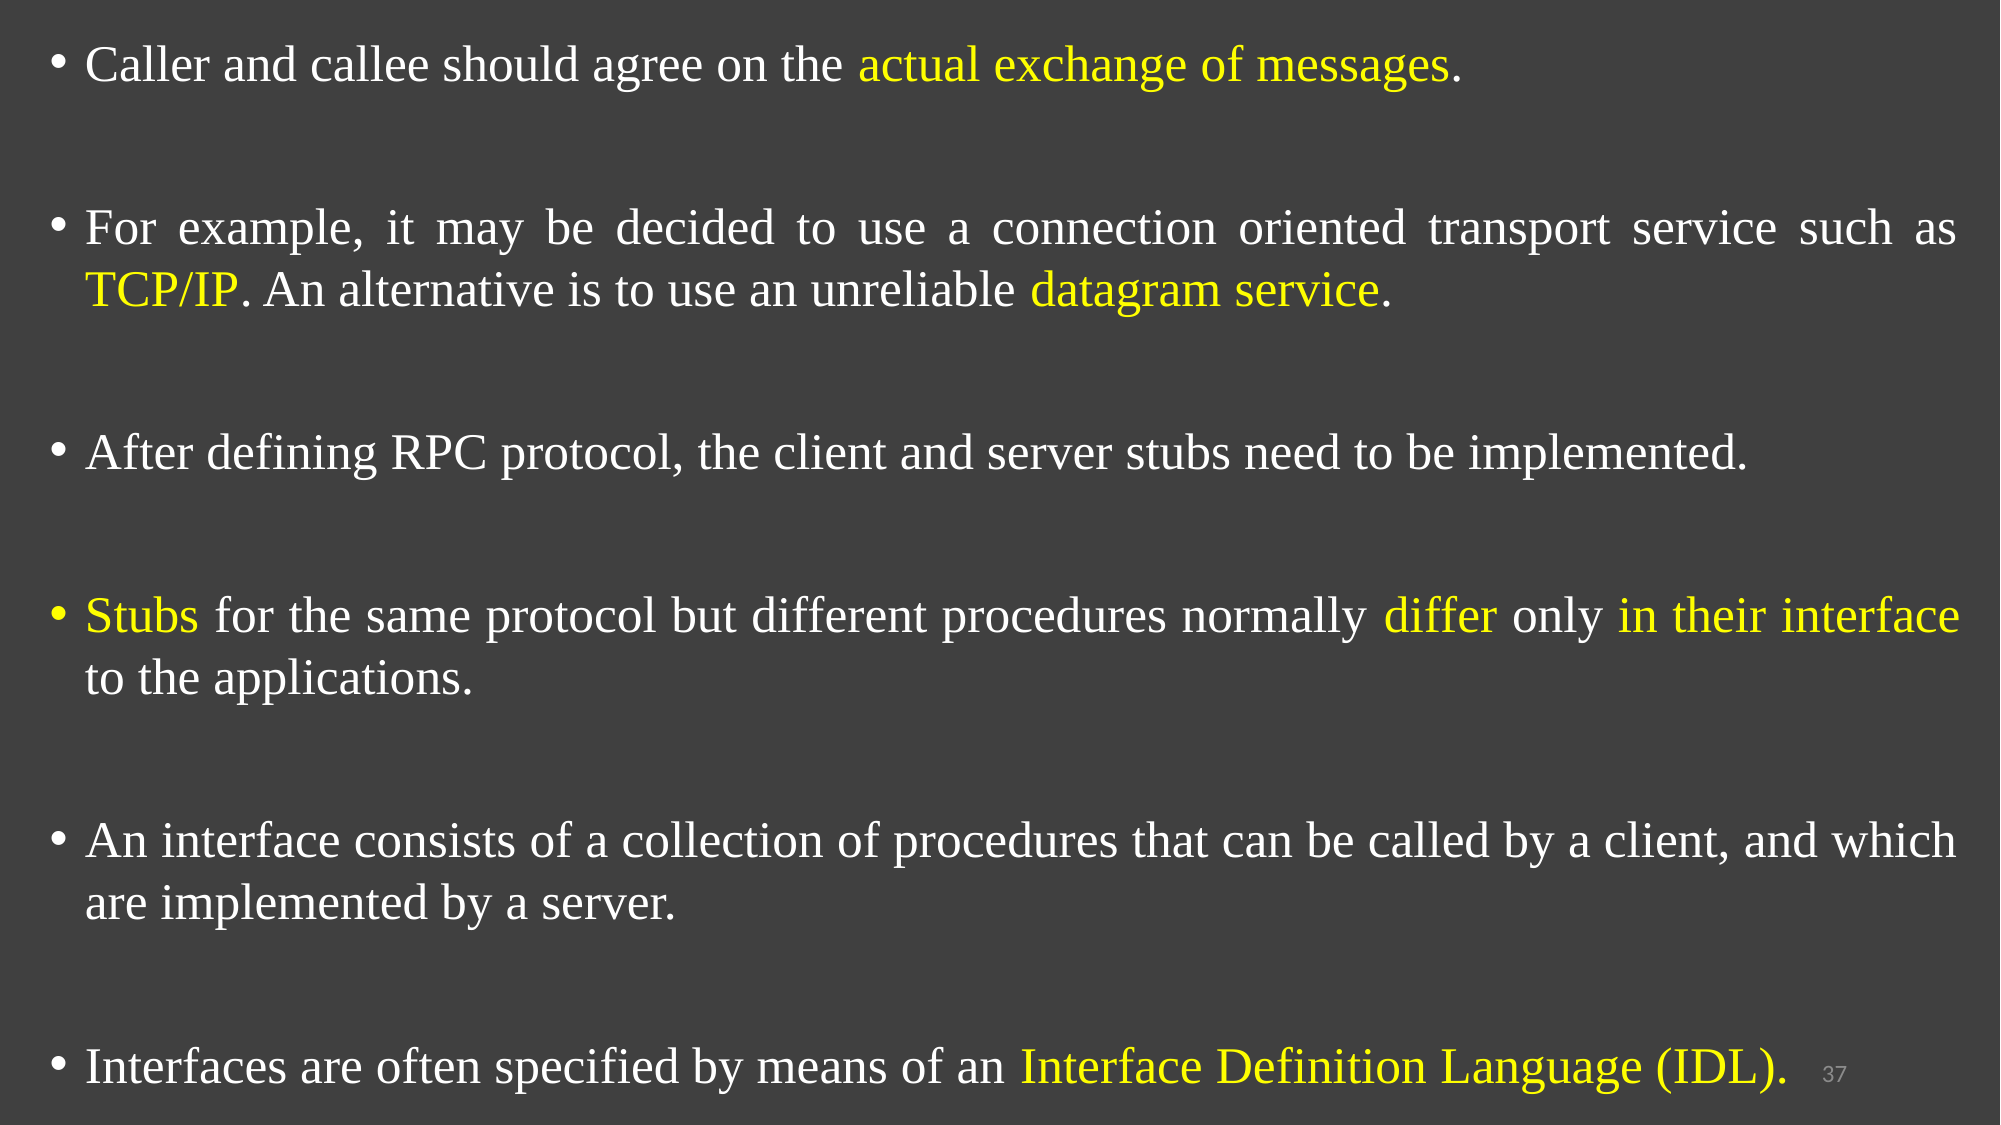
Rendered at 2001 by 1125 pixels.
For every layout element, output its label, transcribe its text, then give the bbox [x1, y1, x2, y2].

list Caller and callee should agree on the actual exchange of messages. For example, it may be decided to use a connection oriented transport service such as TCP/IP. An alternative is to use an unreliable datagram service. After defining RPC protocol, the client and server stubs need to be implemented. Stubs for the same protocol but different procedures normally differ only in their interface to the applications. An interface consists of a collection of procedures that can be called by a client, and which are implemented by a server. Interfaces are often specified by means of an Interface Definition Language (IDL). [34, 22, 1976, 1103]
slide_number 37 [1412, 1042, 1863, 1103]
